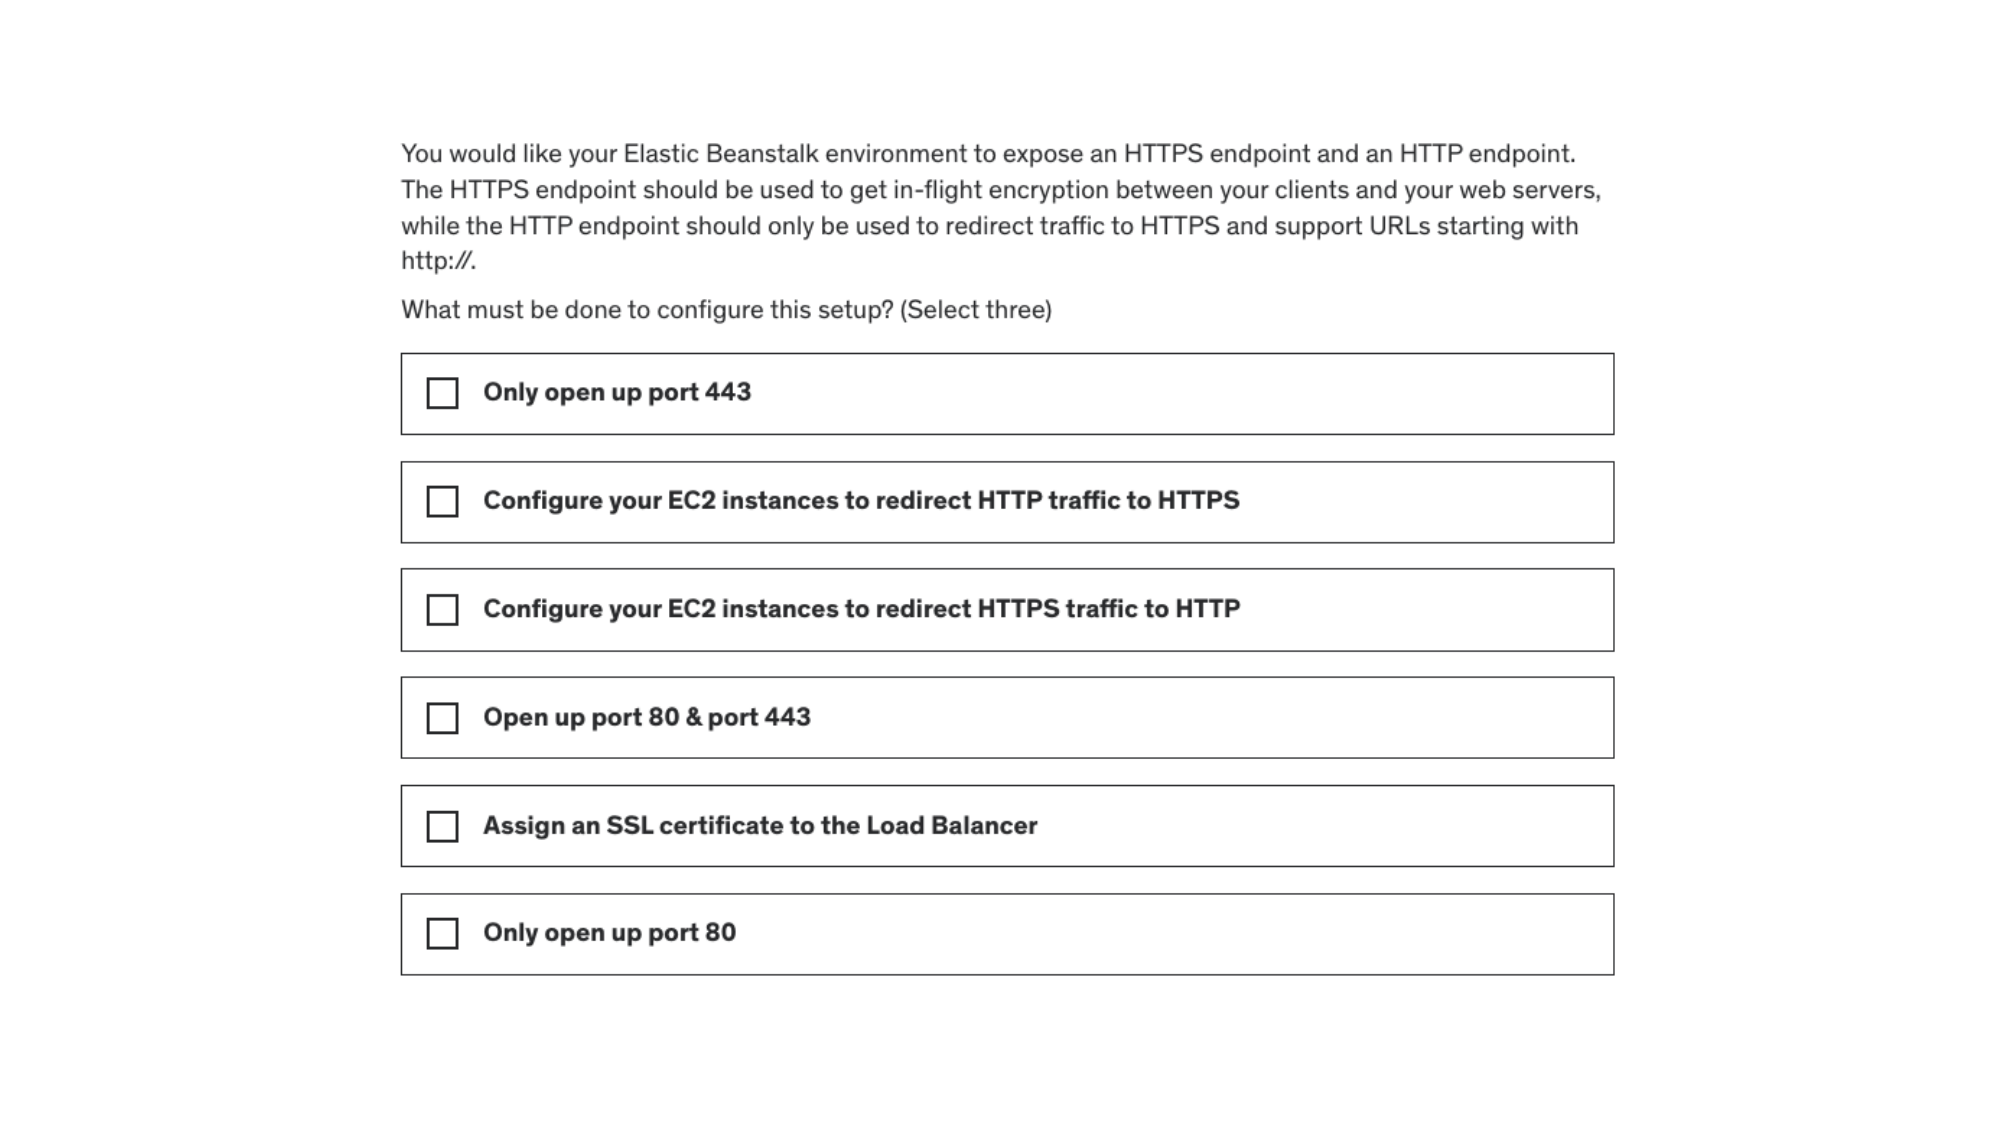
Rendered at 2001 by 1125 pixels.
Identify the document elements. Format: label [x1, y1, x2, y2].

picture [362, 129, 1638, 996]
